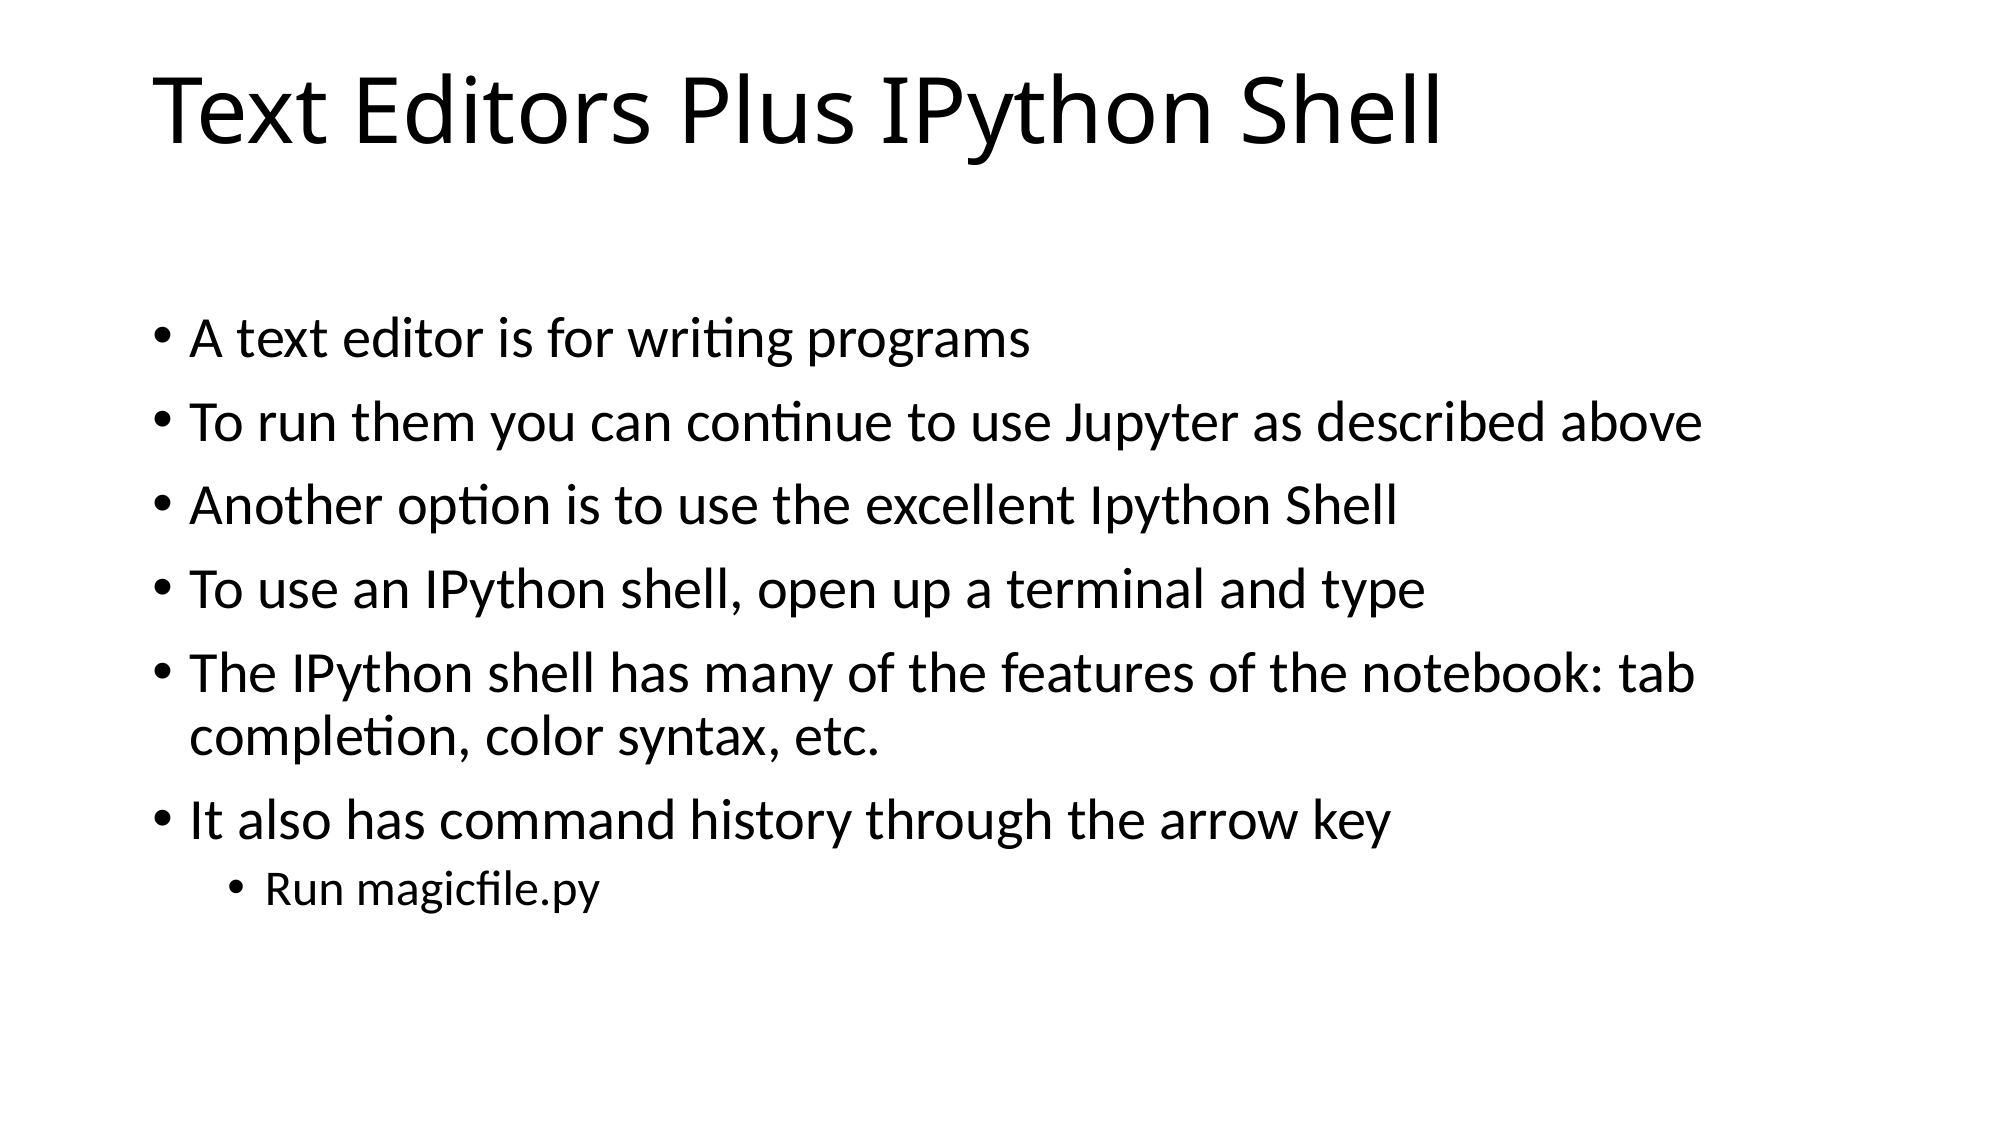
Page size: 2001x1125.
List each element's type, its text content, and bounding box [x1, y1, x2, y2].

list A text editor is for writing programs To run them you can continue to use Jupyter as described above Another option is to use the excellent Ipython Shell To use an IPython shell, open up a terminal and type The IPython shell has many of the features of the notebook: tab completion, color syntax, etc. It also has command history through the arrow key Run magicfile.py [137, 299, 1863, 1014]
title Text Editors Plus IPython Shell [137, 59, 1863, 278]
